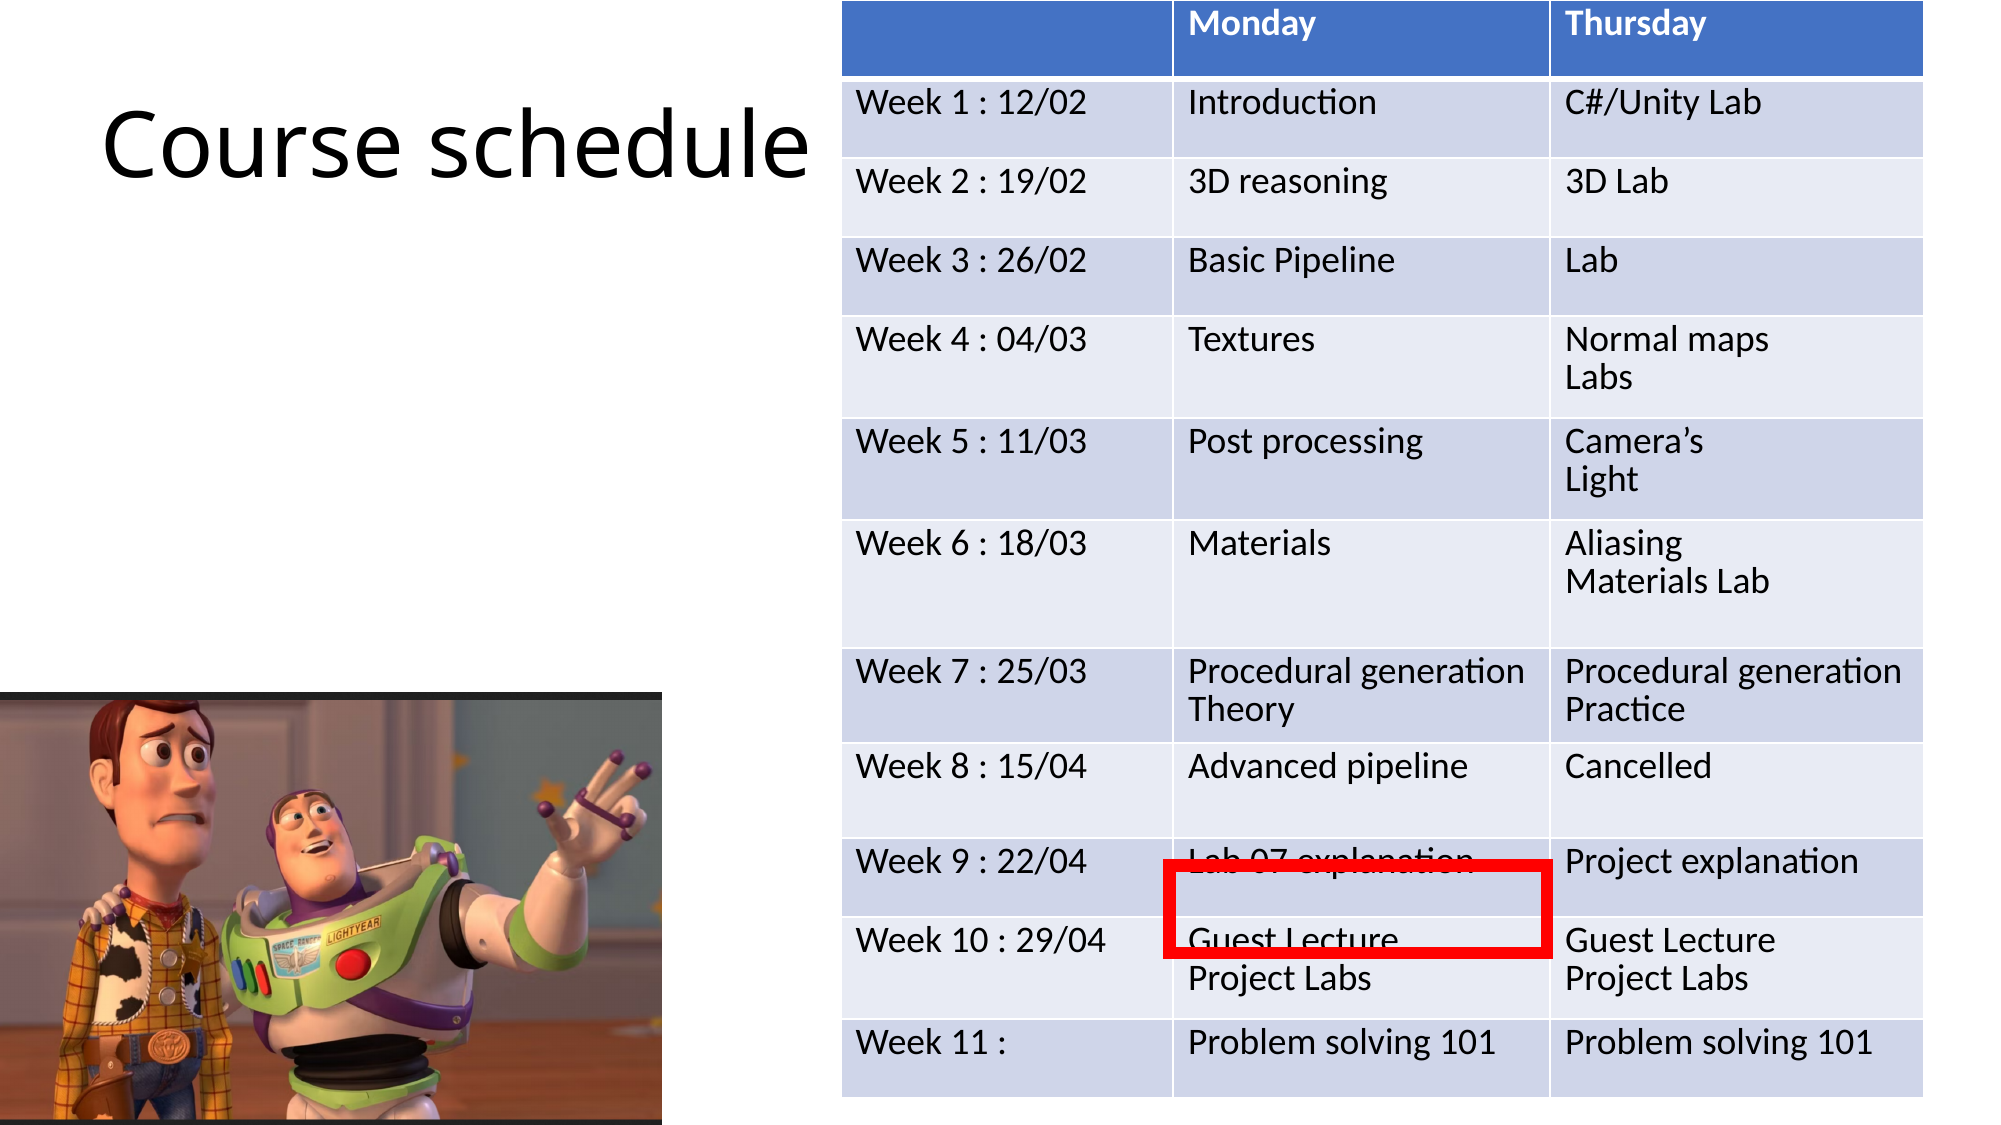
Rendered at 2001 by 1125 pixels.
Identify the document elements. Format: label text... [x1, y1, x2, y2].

table_cell Week 1 : 12/02 [842, 82, 1172, 157]
table_cell Introduction [1174, 82, 1549, 157]
table_cell Week 6 : 18/03 [842, 521, 1172, 647]
picture [0, 692, 662, 1125]
table_cell Week 5 : 11/03 [842, 419, 1172, 519]
table_cell 3D reasoning [1174, 159, 1549, 236]
table_cell Week 2 : 19/02 [842, 159, 1172, 236]
table_cell Problem solving 101 [1174, 1020, 1549, 1097]
table_cell Procedural generation Practice [1551, 649, 1923, 742]
table_cell Week 9 : 22/04 [842, 839, 1172, 916]
text_box [1168, 864, 1548, 954]
table_cell Materials [1174, 521, 1549, 647]
table_cell Week 3 : 26/02 [842, 238, 1172, 315]
table_cell Week 11 : [842, 1020, 1172, 1097]
table_cell Week 10 : 29/04 [842, 918, 1172, 1018]
table_cell Lab [1551, 238, 1923, 315]
table_cell Lab 07 explanation [1174, 839, 1549, 916]
table_cell Post processing [1174, 419, 1549, 519]
table_header [842, 1, 1172, 76]
table_cell Week 8 : 15/04 [842, 744, 1172, 837]
table_cell Aliasing Materials Lab [1551, 521, 1923, 647]
table_cell C#/Unity Lab [1551, 82, 1923, 157]
table_cell Camera’s Light [1551, 419, 1923, 519]
table_cell Week 7 : 25/03 [842, 649, 1172, 742]
table_cell Procedural generation Theory [1174, 649, 1549, 742]
table_header Thursday [1551, 1, 1923, 76]
title Course schedule [85, 39, 840, 257]
table_cell Normal maps Labs [1551, 317, 1923, 417]
table_cell Week 4 : 04/03 [842, 317, 1172, 417]
table_cell Problem solving 101 [1551, 1020, 1923, 1097]
table_cell Advanced pipeline [1174, 744, 1549, 837]
table_cell Textures [1174, 317, 1549, 417]
table_cell Project explanation [1551, 839, 1923, 916]
table_header Monday [1174, 1, 1549, 76]
table_cell Cancelled [1551, 744, 1923, 837]
table_cell Guest Lecture Project Labs [1174, 918, 1549, 1018]
table_cell Guest Lecture Project Labs [1551, 918, 1923, 1018]
table_cell Basic Pipeline [1174, 238, 1549, 315]
table_cell 3D Lab [1551, 159, 1923, 236]
